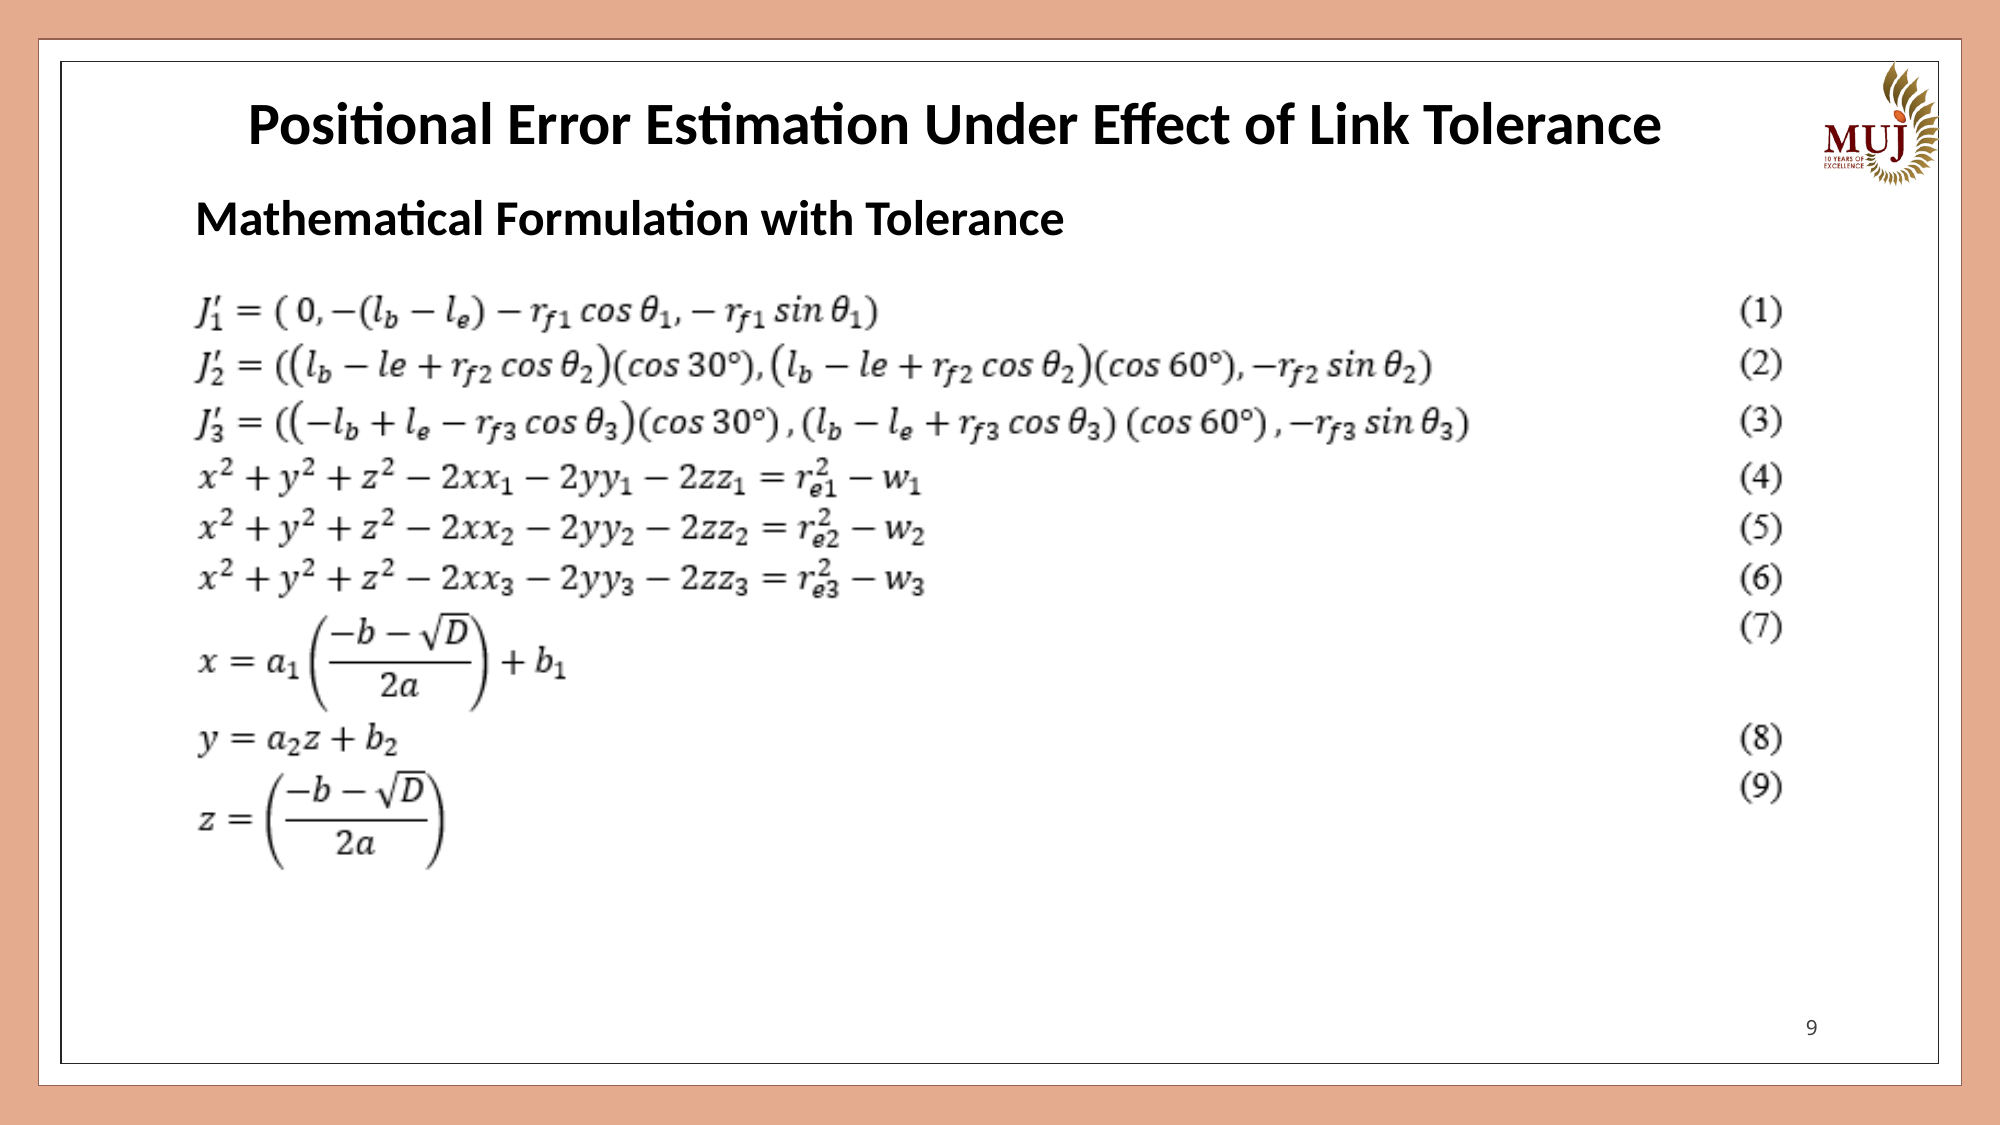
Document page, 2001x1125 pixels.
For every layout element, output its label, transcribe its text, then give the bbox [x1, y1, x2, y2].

picture [181, 274, 1839, 879]
picture [1820, 56, 1940, 188]
title Positional Error Estimation Under Effect of Link Tolerance [80, 83, 1832, 231]
slide_number 9 [1784, 1009, 1826, 1051]
text_box Mathematical Formulation with Tolerance [81, 178, 1180, 253]
